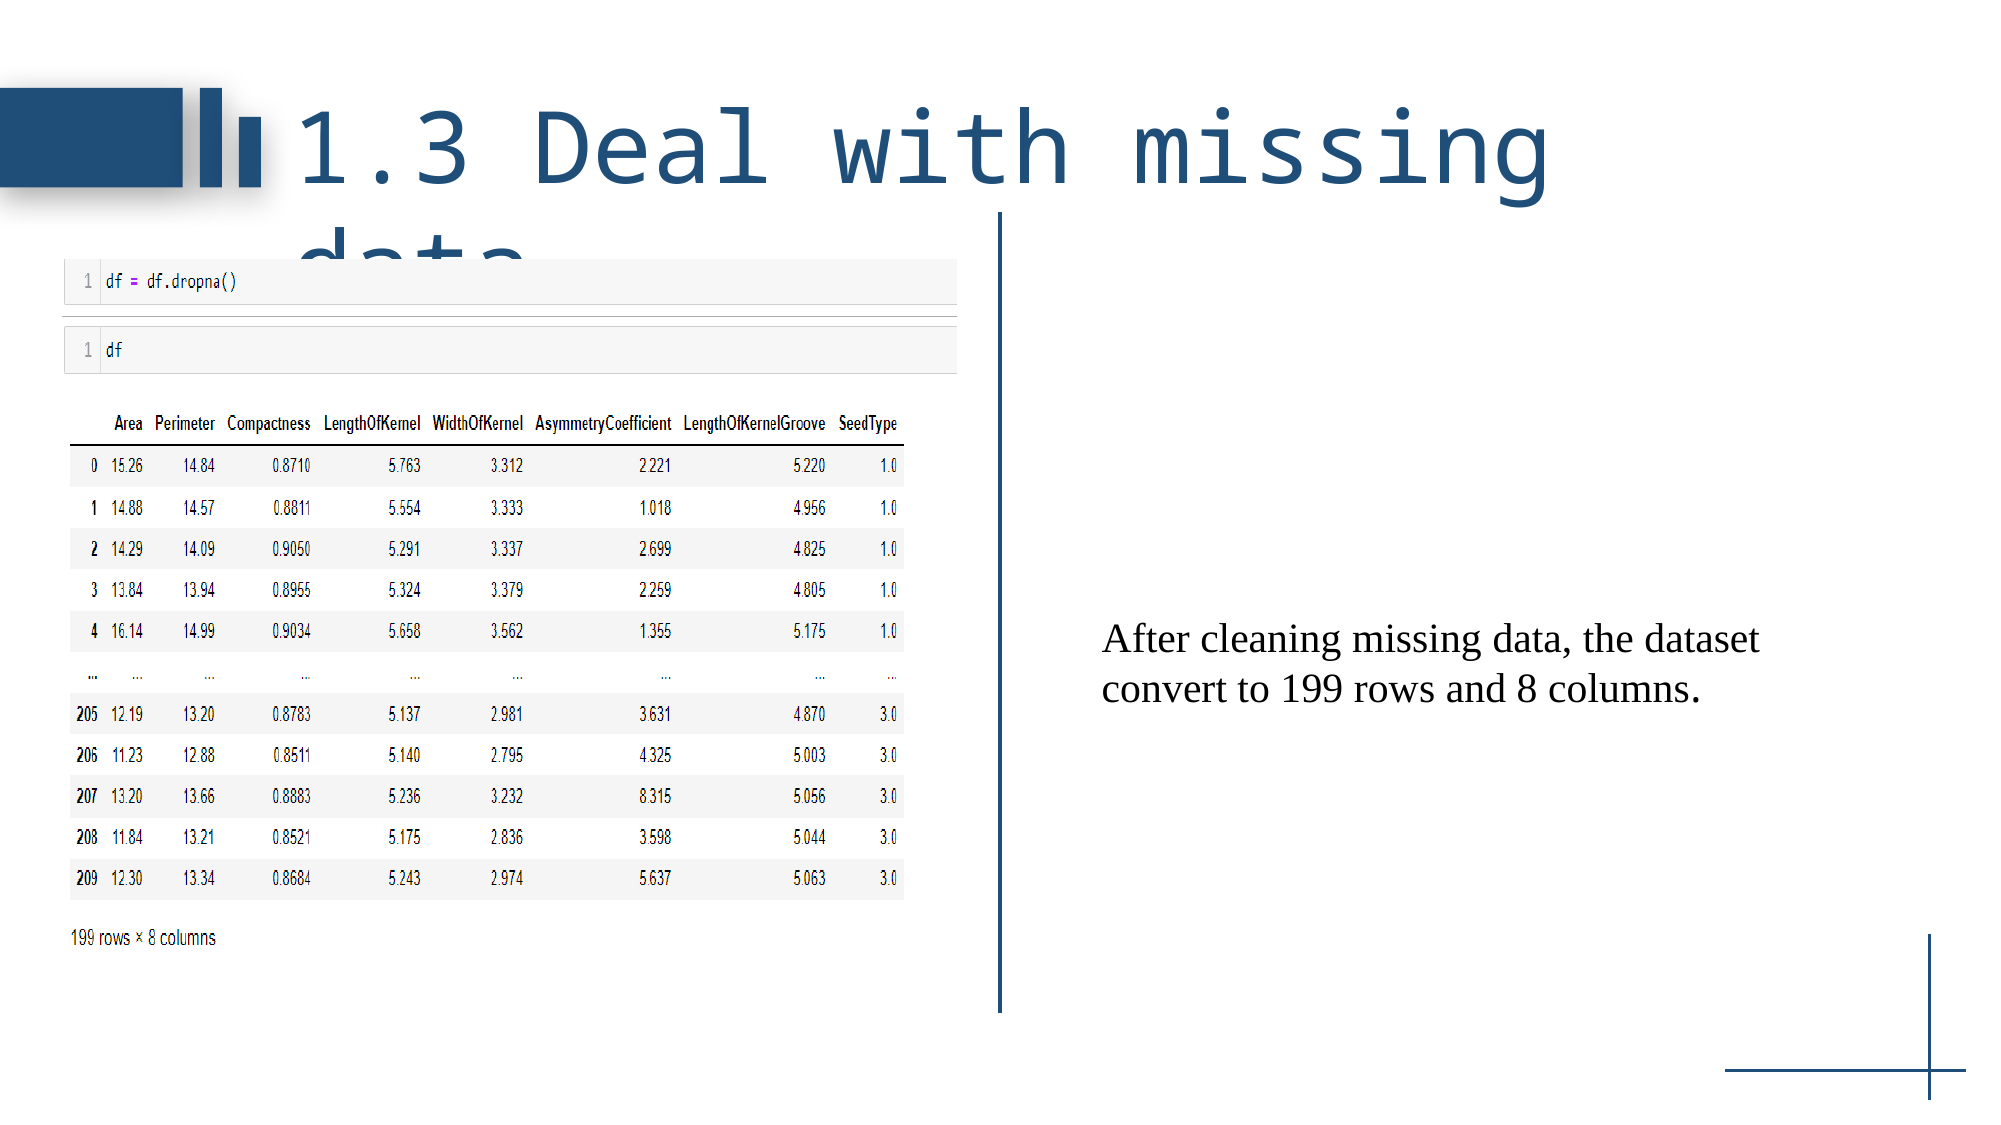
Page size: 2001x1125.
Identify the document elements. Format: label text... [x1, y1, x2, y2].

text_box [238, 116, 262, 188]
picture [62, 259, 957, 966]
text_box After cleaning missing data, the dataset convert to 199 rows and 8 columns. [1086, 603, 1887, 718]
text_box [0, 87, 184, 188]
text_box 1.3 Deal with missing data [278, 76, 1820, 331]
text_box [199, 87, 223, 188]
